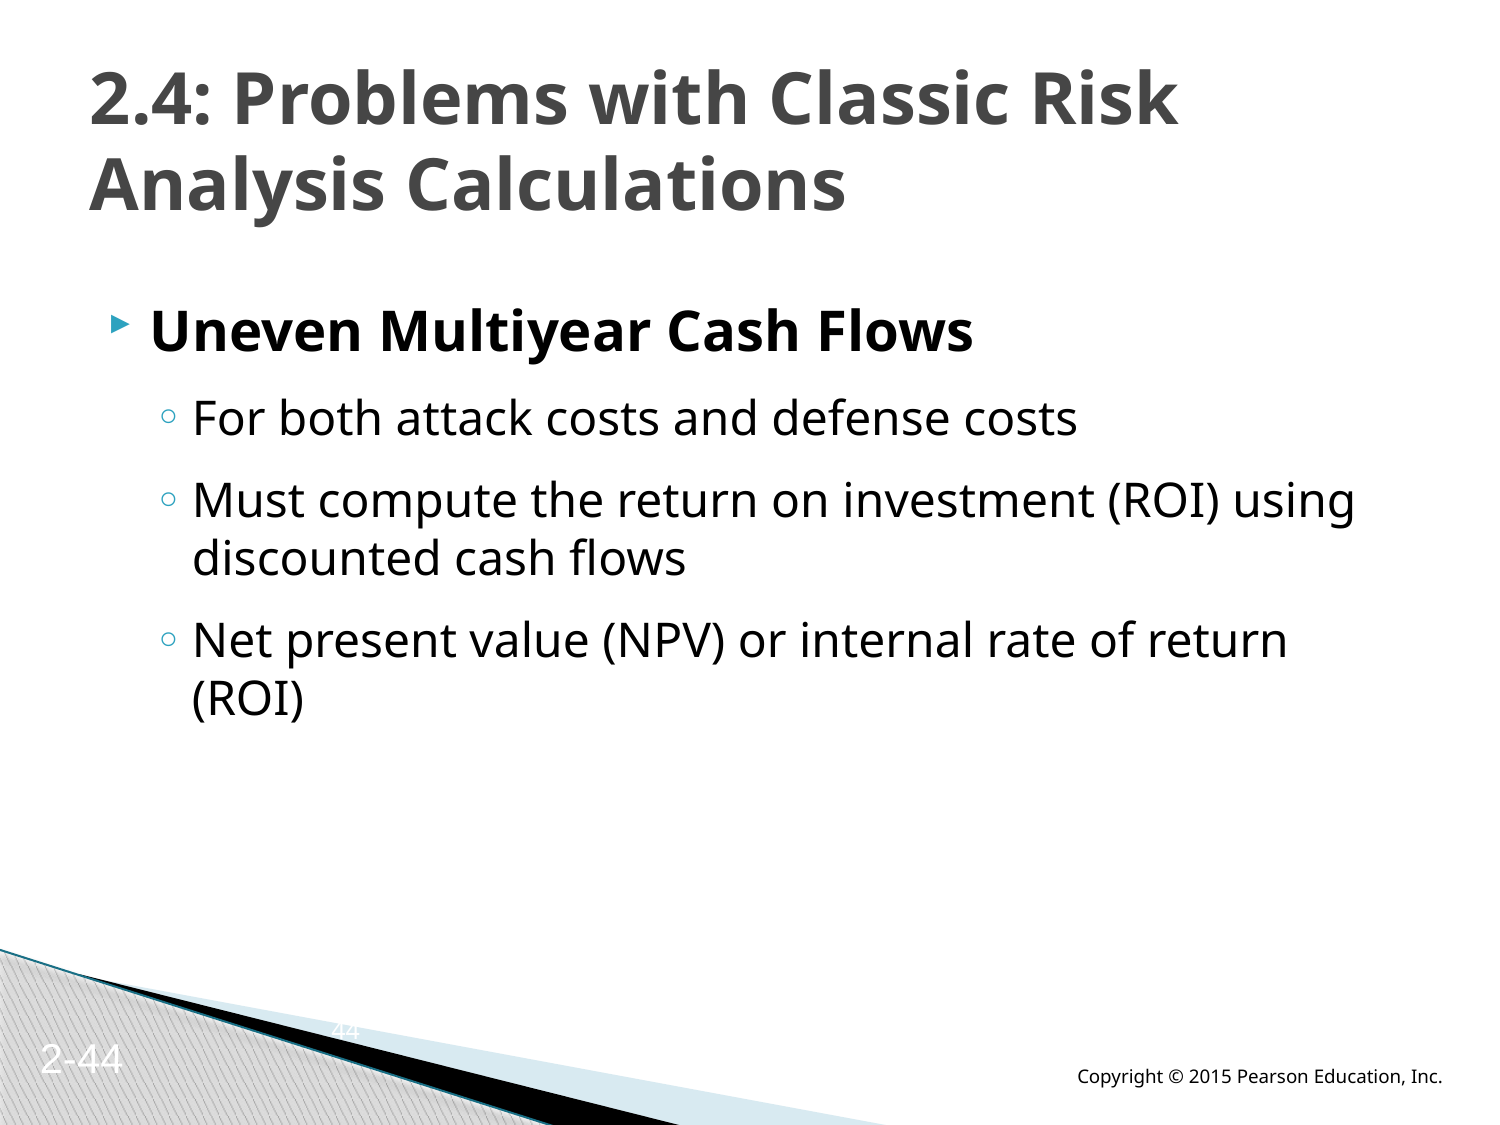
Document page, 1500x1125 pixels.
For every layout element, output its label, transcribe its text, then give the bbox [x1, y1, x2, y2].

slide_number 44 [200, 999, 375, 1063]
list Uneven Multiyear Cash Flows For both attack costs and defense costs Must compute the return on investment (ROI) using discounted cash flows Net present value (NPV) or internal rate of return (ROI) [75, 287, 1425, 986]
title 2.4: Problems with Classic Risk Analysis Calculations [75, 45, 1425, 233]
